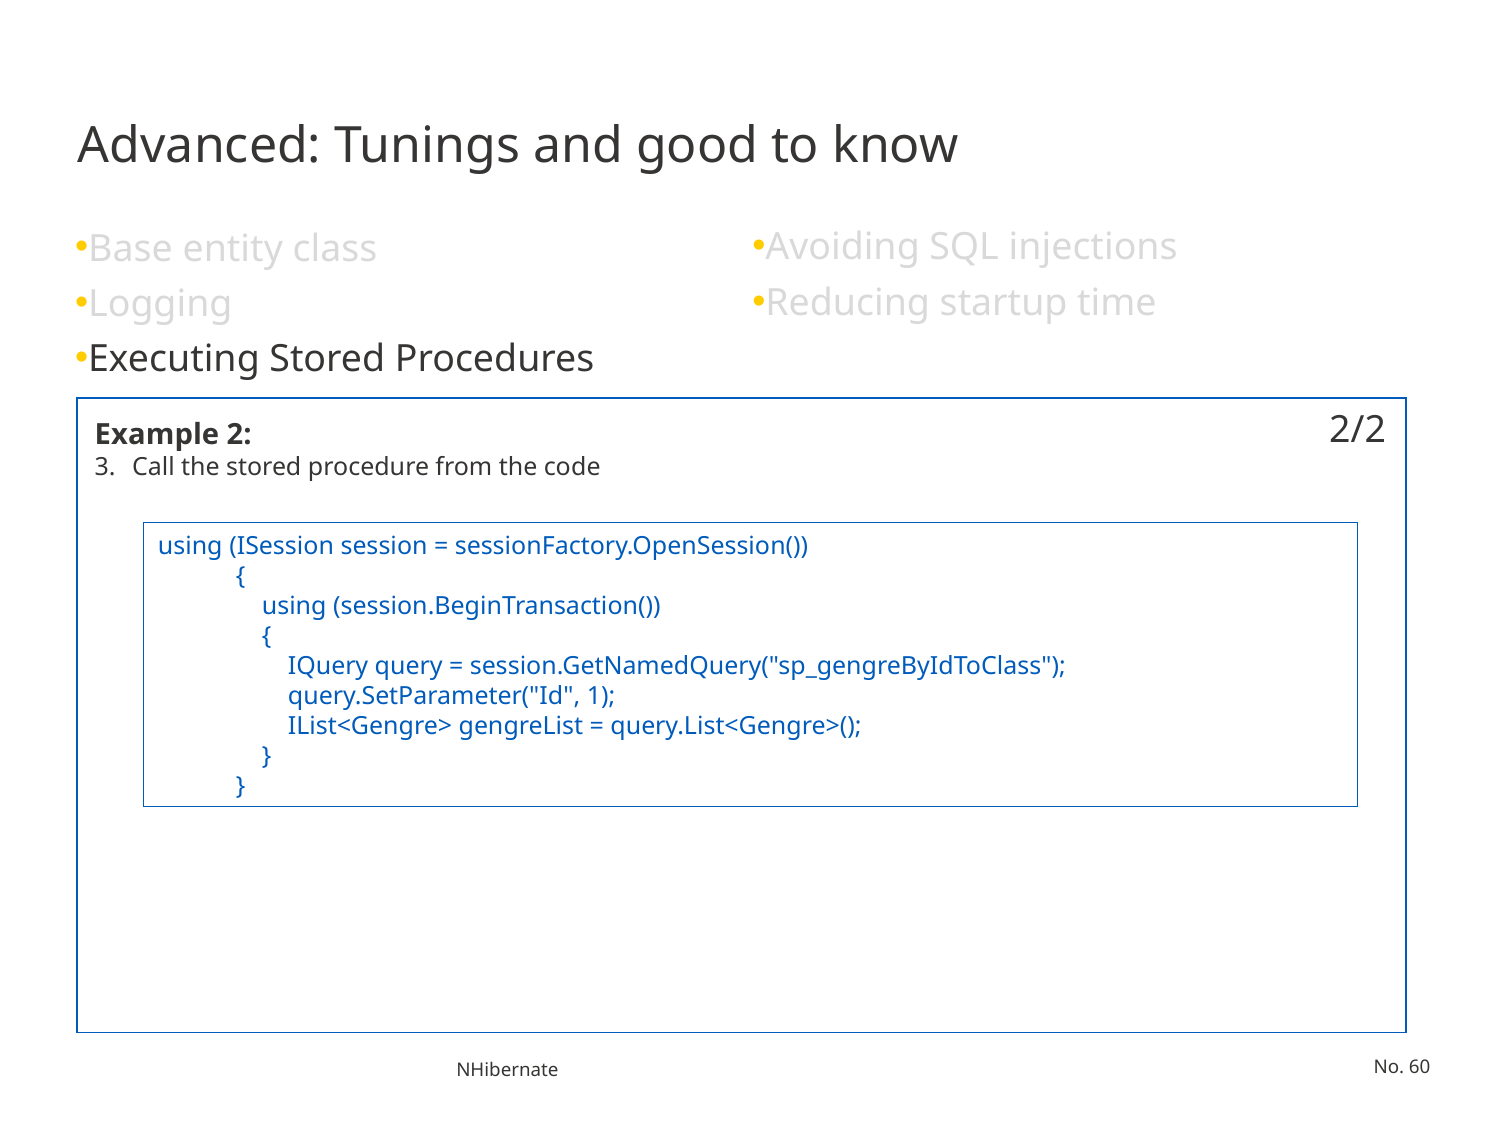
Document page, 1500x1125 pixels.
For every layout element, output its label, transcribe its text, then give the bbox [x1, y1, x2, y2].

slide_number No. 60 [1302, 1053, 1431, 1080]
text_box Example 2: Call the stored procedure from the code [76, 397, 1406, 1033]
text_box Avoiding SQL injections Reducing startup time [752, 222, 1374, 397]
text_box 2/2 [1329, 404, 1399, 450]
text_box using (ISession session = sessionFactory.OpenSession()) { using (session.BeginTransaction()) { IQuery query = session.GetNamedQuery("sp_gengreByIdToClass"); query.SetParameter("Id", 1); IList<Gengre> gengreList = query.List<Gengre>(); } } [143, 522, 1358, 807]
title Advanced: Tunings and good to know [77, 43, 1242, 173]
list Base entity class Logging Executing Stored Procedures [75, 223, 696, 407]
footer NHibernate [456, 1053, 1259, 1080]
